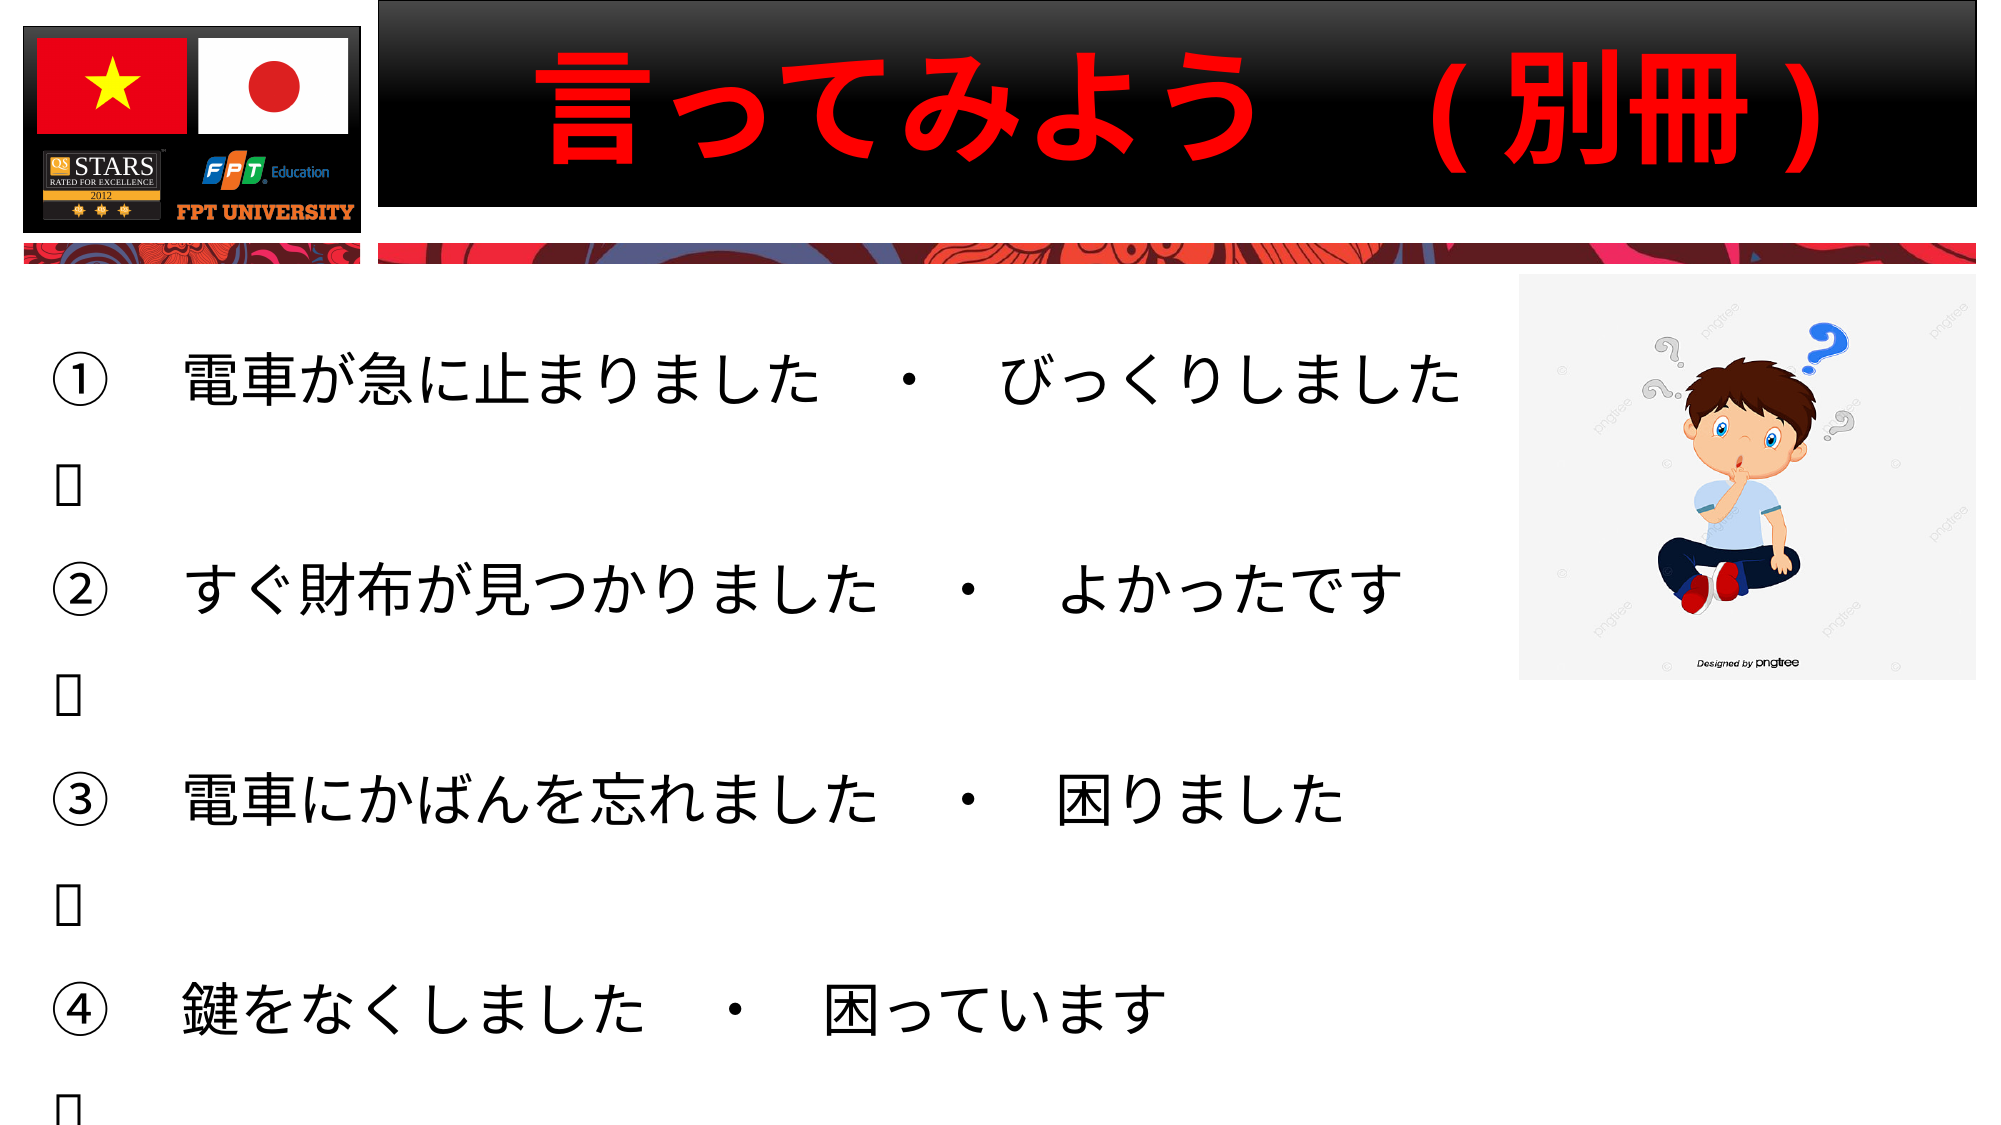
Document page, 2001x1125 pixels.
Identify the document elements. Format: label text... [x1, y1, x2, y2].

picture [36, 136, 361, 233]
picture [1519, 274, 1976, 680]
picture [198, 38, 349, 134]
picture [37, 38, 187, 134]
picture [23, 243, 361, 264]
text_box 言ってみよう (別冊) [378, 0, 1977, 207]
text_box [23, 26, 361, 233]
text_box ① 電車が急に止まりました ・ びっくりしました  ② すぐ財布が見つかりました ・ よかったです  ③ 電車にかばんを忘れました ・ 困りました  ④ 鍵をなくしました ・ 困っています  [36, 301, 1795, 1125]
picture [378, 243, 1977, 264]
